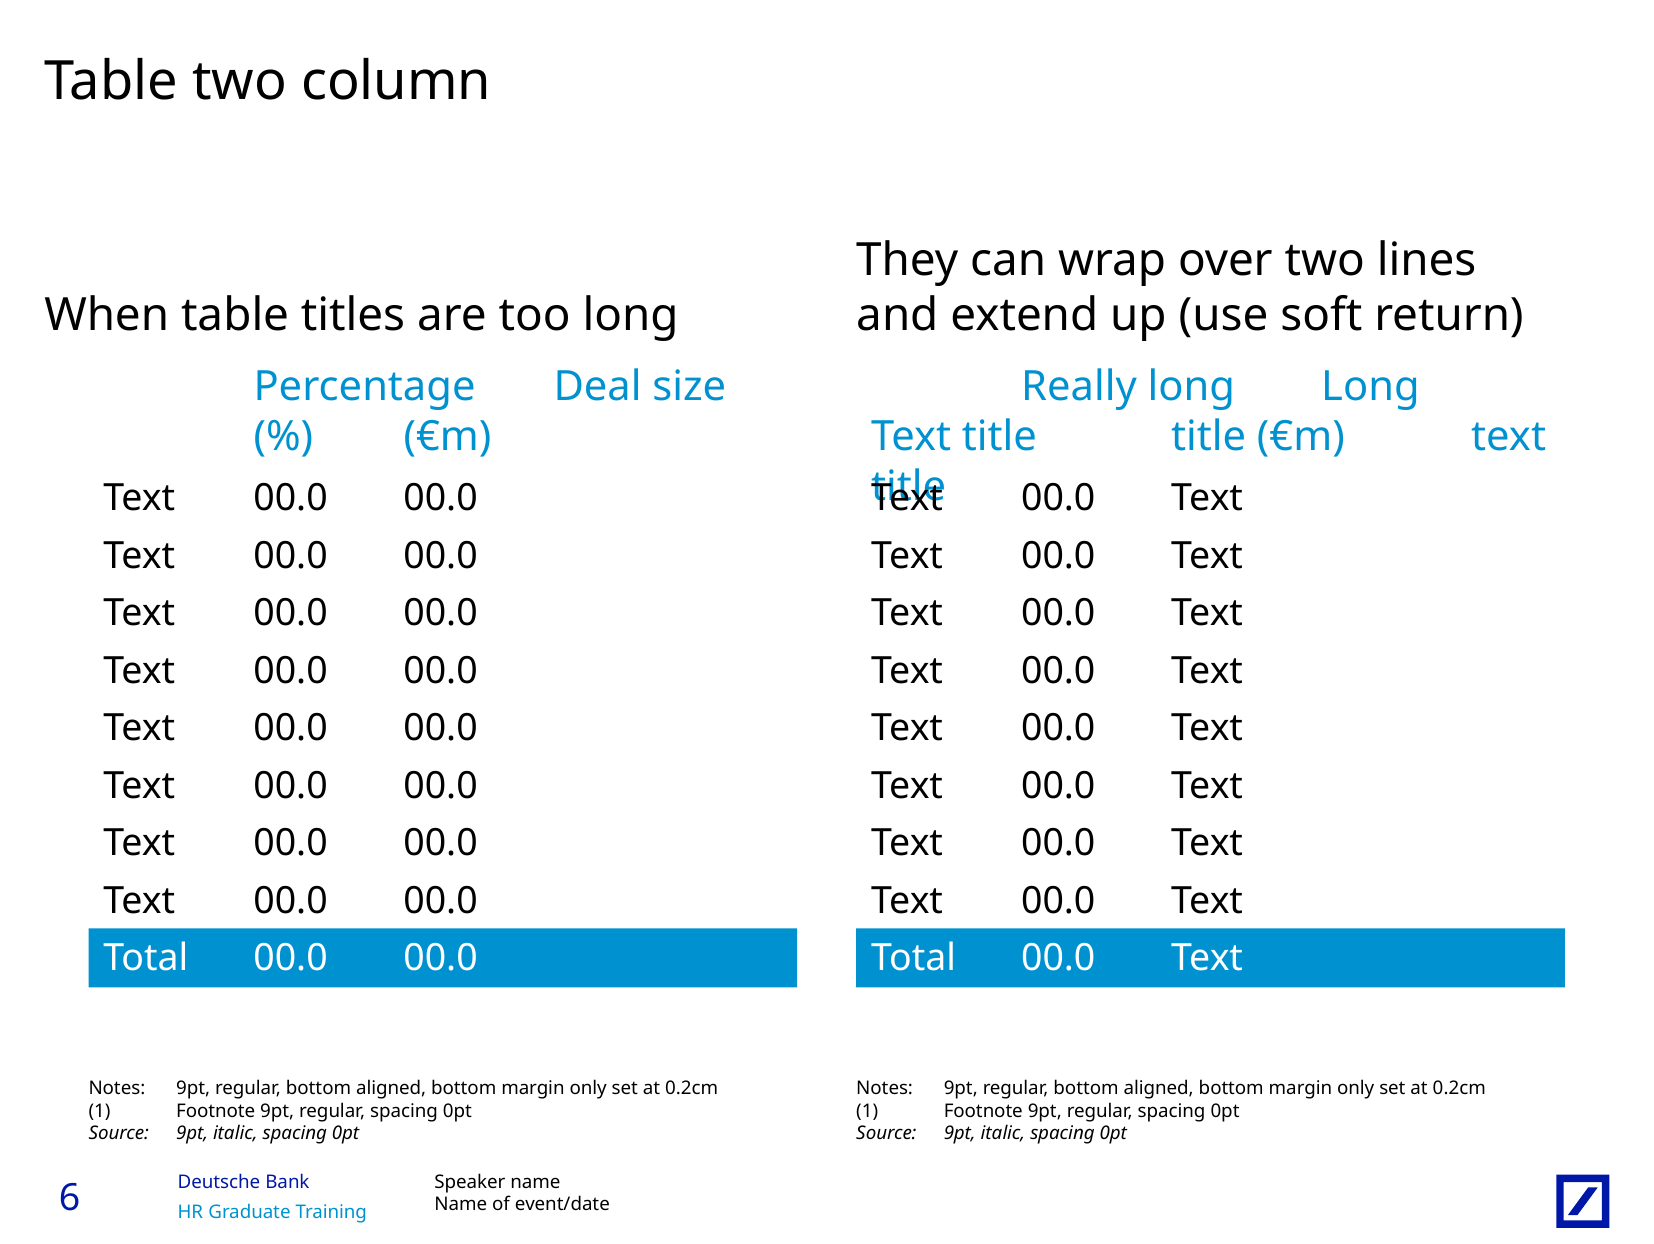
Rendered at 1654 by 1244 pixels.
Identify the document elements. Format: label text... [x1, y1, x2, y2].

text_box Notes: 9pt, regular, bottom aligned, bottom margin only set at 0.2cm (1) Footnote 9pt, regular, spacing 0pt Source: 9pt, italic, spacing 0pt [88, 1075, 797, 1156]
list They can wrap over two lines and extend up (use soft return) [856, 269, 1612, 349]
text_box Text 00.0 00.0 Text 00.0 00.0 Text 00.0 00.0 Text 00.0 00.0 Text 00.0 00.0 Text 00.0 00.0 Text 00.0 00.0 Text 00.0 00.0 Total 00.0 00.0 [88, 467, 798, 1059]
text_box Text 00.0 Text Text 00.0 Text Text 00.0 Text Text 00.0 Text Text 00.0 Text Text 00.0 Text Text 00.0 Text Text 00.0 Text Total 00.0 Text [856, 467, 1565, 1063]
title Table two column [44, 52, 1612, 178]
text_box Really long Long Text title title (€m) text title [856, 352, 1565, 467]
text_box Percentage Deal size (%) (€m) [88, 352, 798, 465]
text_box Notes: 9pt, regular, bottom aligned, bottom margin only set at 0.2cm (1) Footnote 9pt, regular, spacing 0pt Source: 9pt, italic, spacing 0pt [856, 1075, 1565, 1156]
list When table titles are too long [44, 269, 798, 349]
slide_number 5 [44, 1165, 133, 1217]
